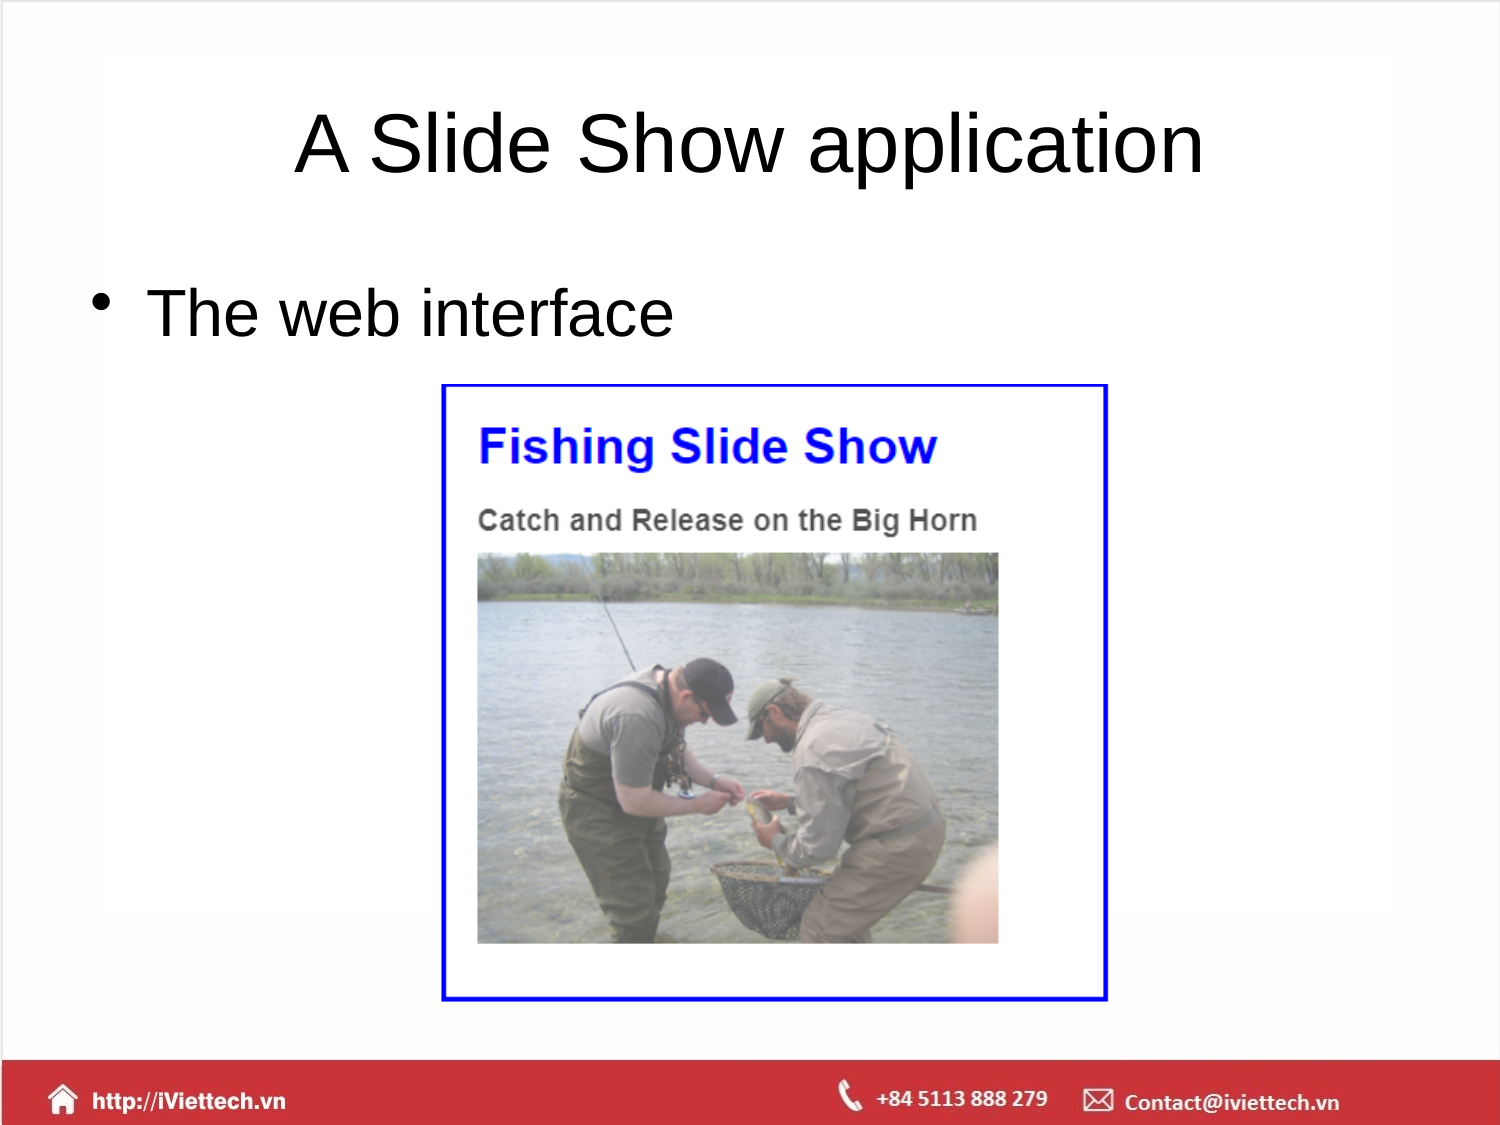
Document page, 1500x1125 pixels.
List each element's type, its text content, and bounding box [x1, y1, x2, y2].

picture [0, 0, 1500, 1125]
title A Slide Show application [74, 44, 1426, 233]
list The web interface [74, 262, 1426, 1006]
